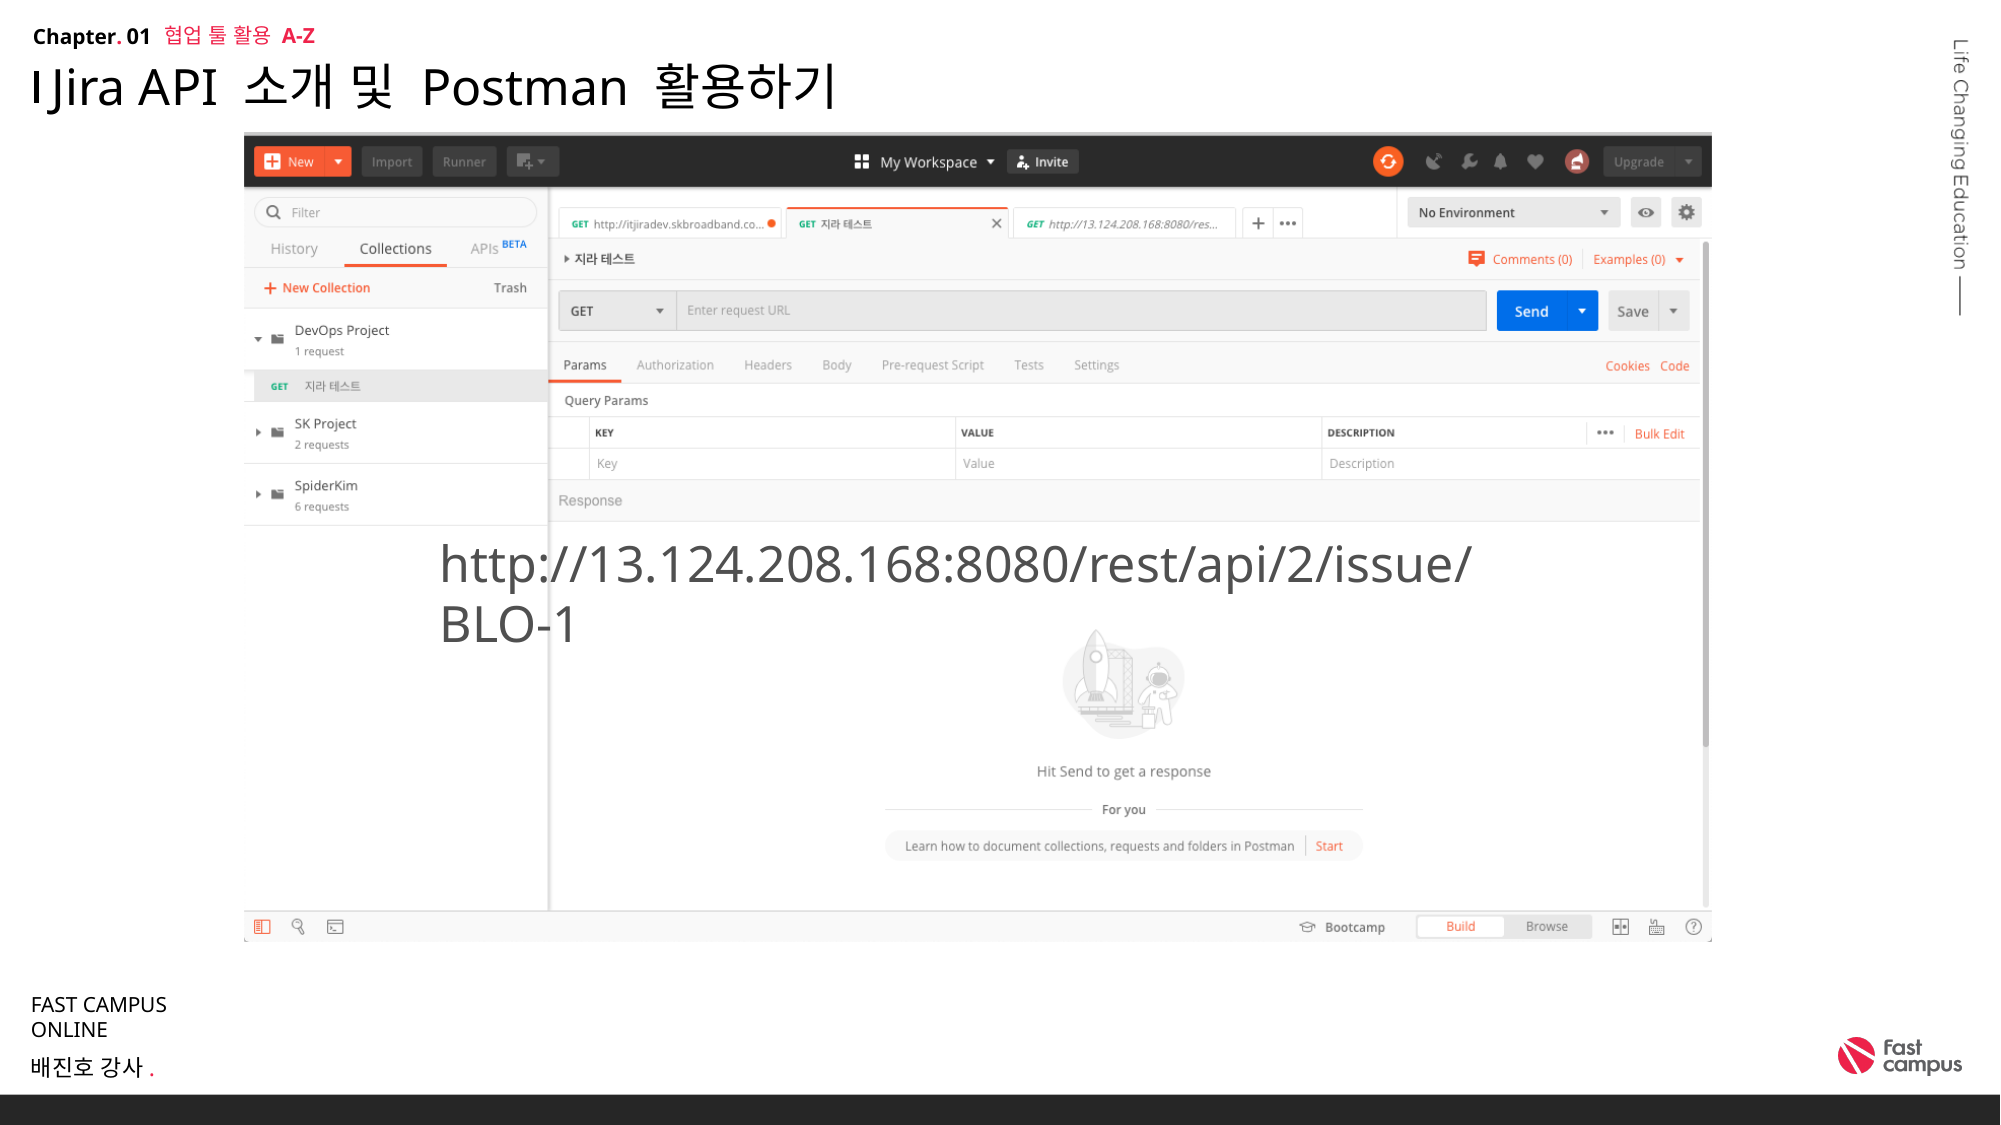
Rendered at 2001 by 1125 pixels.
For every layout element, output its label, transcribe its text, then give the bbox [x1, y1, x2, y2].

picture [1942, 23, 1981, 316]
picture [1838, 1037, 1962, 1076]
picture [244, 132, 1712, 942]
list 협업 툴 활용 A-Z [150, 18, 511, 55]
title Jira API 소개 및 Postman 활용하기 [36, 54, 1830, 111]
list 01 [111, 18, 150, 55]
